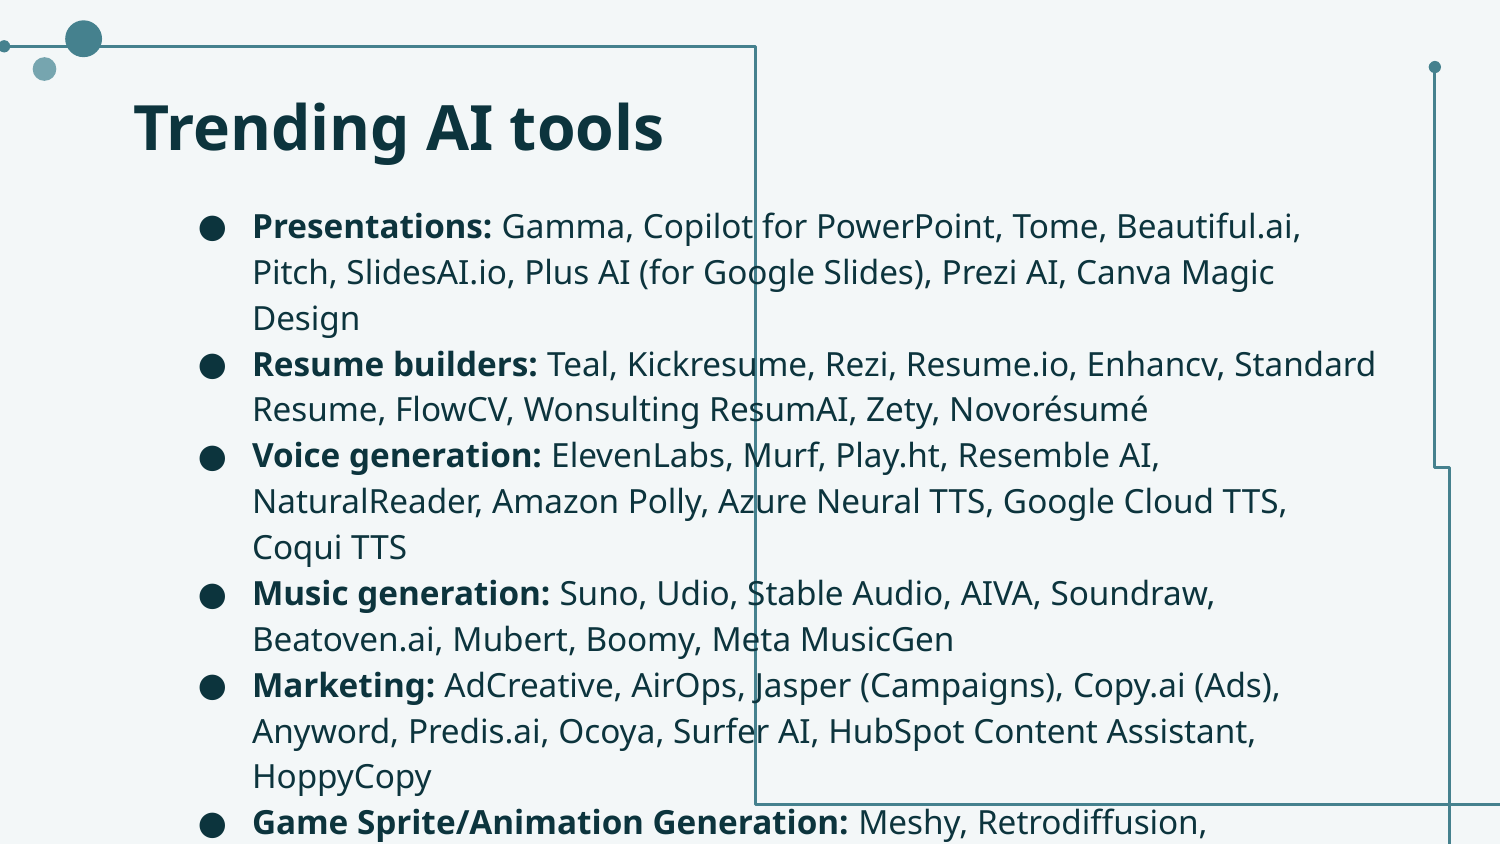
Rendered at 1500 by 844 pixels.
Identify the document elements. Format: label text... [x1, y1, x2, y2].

title Trending AI tools [118, 72, 1382, 167]
subtitle Presentations: Gamma, Copilot for PowerPoint, Tome, Beautiful.ai, Pitch, SlidesAI.io, Plus AI (for Google Slides), Prezi AI, Canva Magic Design Resume builders: Teal, Kickresume, Rezi, Resume.io, Enhancv, Standard Resume, FlowCV, Wonsulting ResumAI, Zety, Novorésumé Voice generation: ElevenLabs, Murf, Play.ht, Resemble AI, NaturalReader, Amazon Polly, Azure Neural TTS, Google Cloud TTS, Coqui TTS Music generation: Suno, Udio, Stable Audio, AIVA, Soundraw, Beatoven.ai, Mubert, Boomy, Meta MusicGen Marketing: AdCreative, AirOps, Jasper (Campaigns), Copy.ai (Ads), Anyword, Predis.ai, Ocoya, Surfer AI, HubSpot Content Assistant, HoppyCopy Game Sprite/Animation Generation: Meshy, Retrodiffusion, Scenario.gg, PixelVibe, Kaedim 3D, Inworld Sprite Creator, GANimator, PIFuHD, Anything V5 (anime/manga sprite-focused models), [162, 184, 1404, 787]
